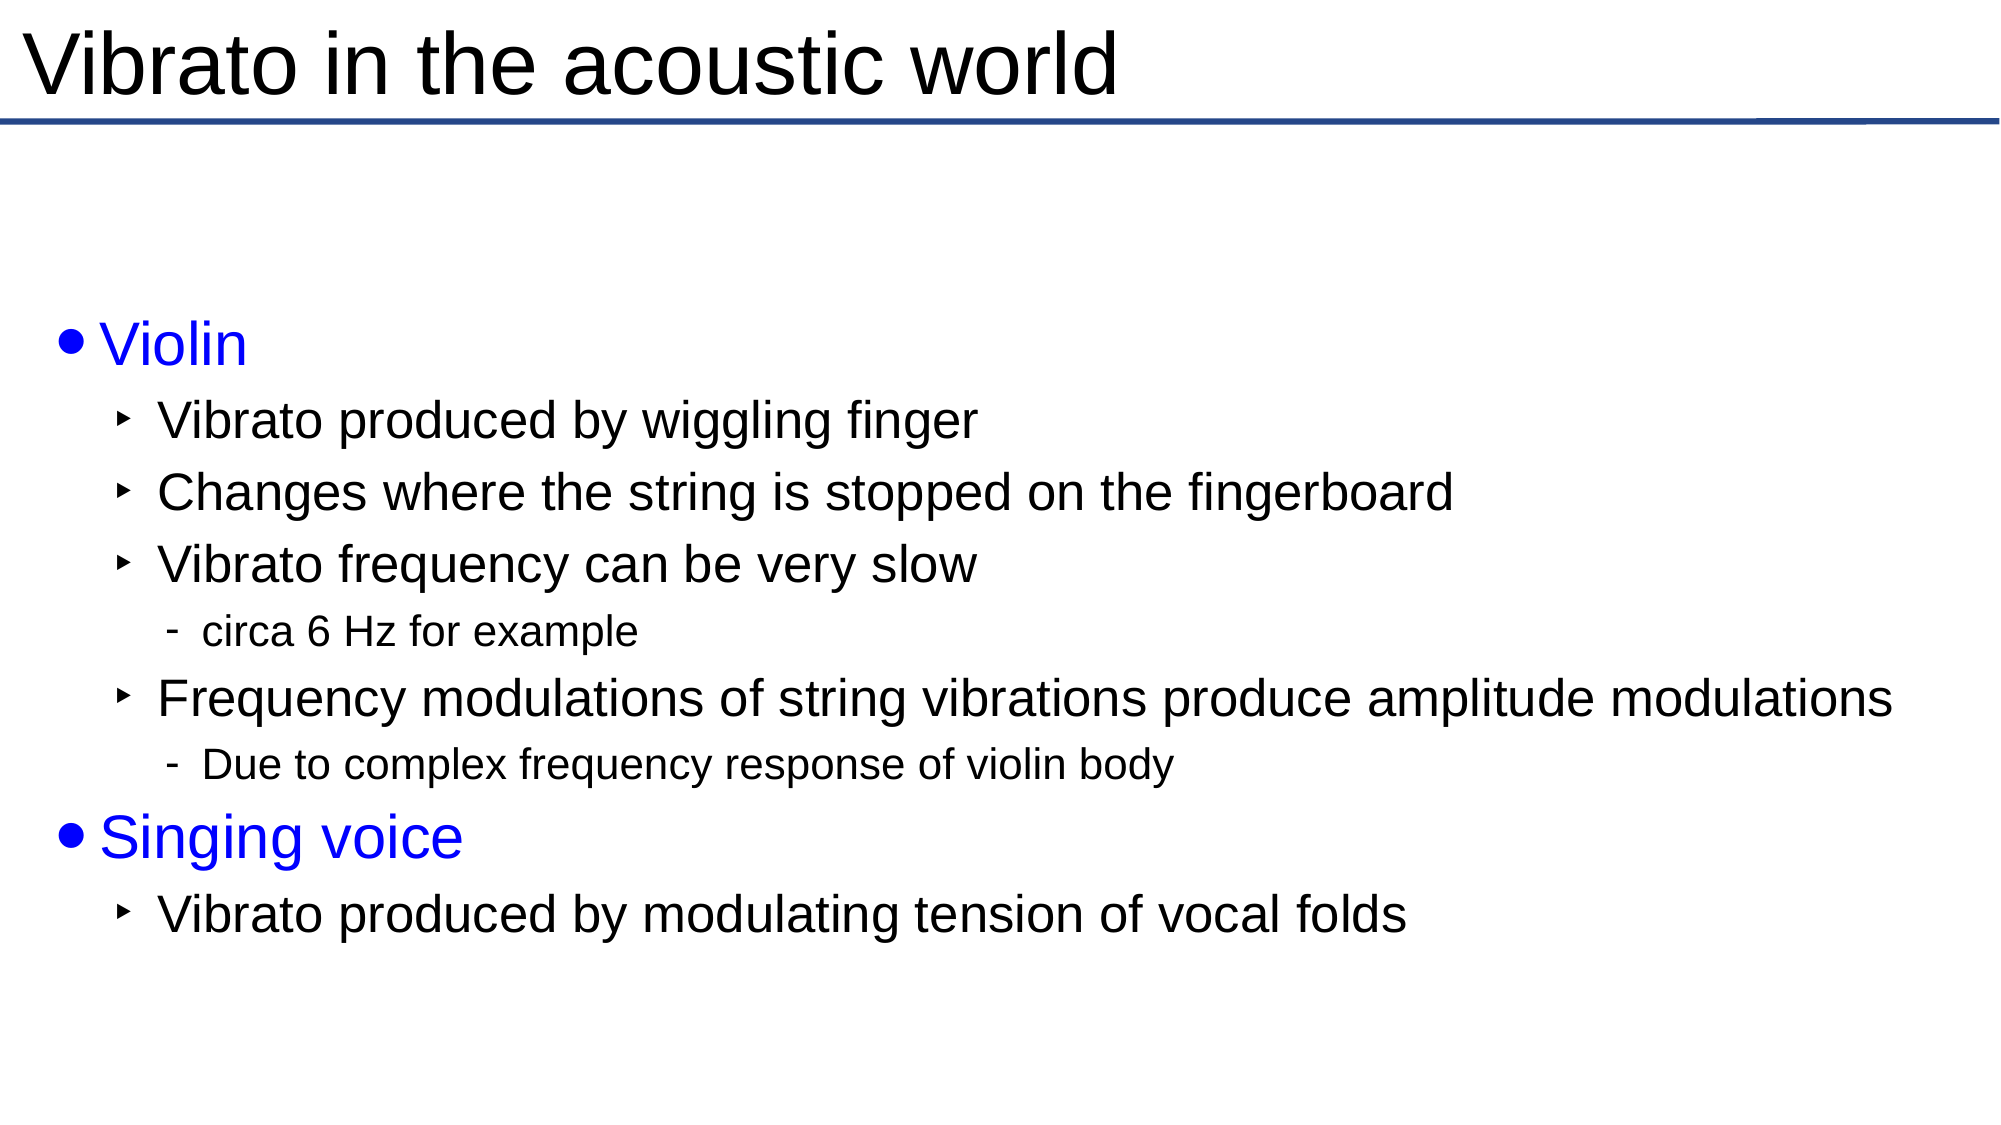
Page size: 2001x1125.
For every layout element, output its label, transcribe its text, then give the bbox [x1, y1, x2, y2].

list Violin Vibrato produced by wiggling finger Changes where the string is stopped on the fingerboard Vibrato frequency can be very slow circa 6 Hz for example Frequency modulations of string vibrations produce amplitude modulations Due to complex frequency response of violin body Singing voice Vibrato produced by modulating tension of vocal folds [17, 129, 1989, 1117]
title Vibrato in the acoustic world [13, 5, 1985, 114]
